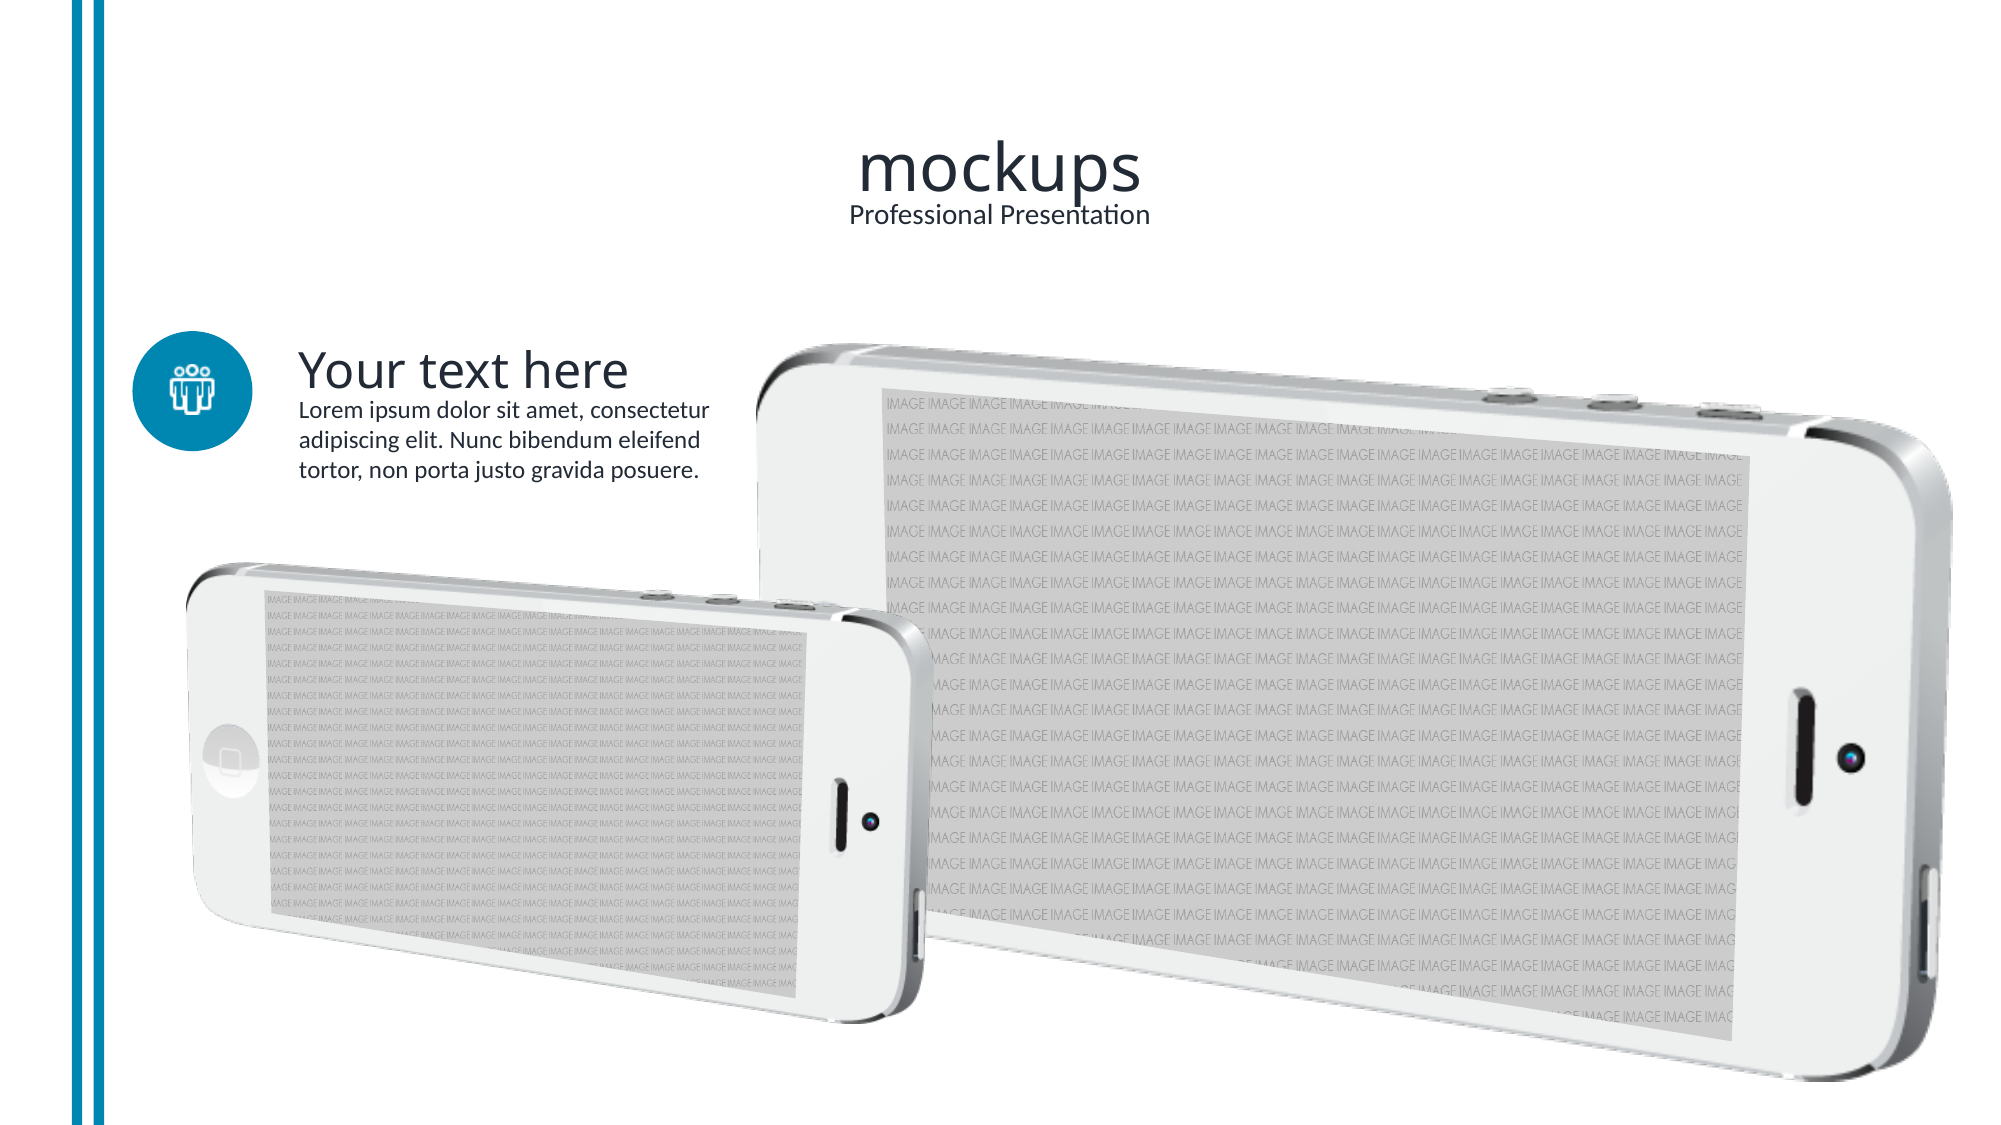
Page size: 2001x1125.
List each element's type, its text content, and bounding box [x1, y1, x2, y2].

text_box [756, 343, 1953, 1082]
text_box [132, 117, 1868, 239]
picture [170, 365, 214, 414]
text_box Your text here [284, 331, 760, 406]
text_box Lorem ipsum dolor sit amet, consectetur adipiscing elit. Nunc bibendum eleifend tortor, non porta justo gravida posuere. [284, 406, 756, 491]
text_box [131, 330, 254, 453]
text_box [186, 562, 934, 1024]
